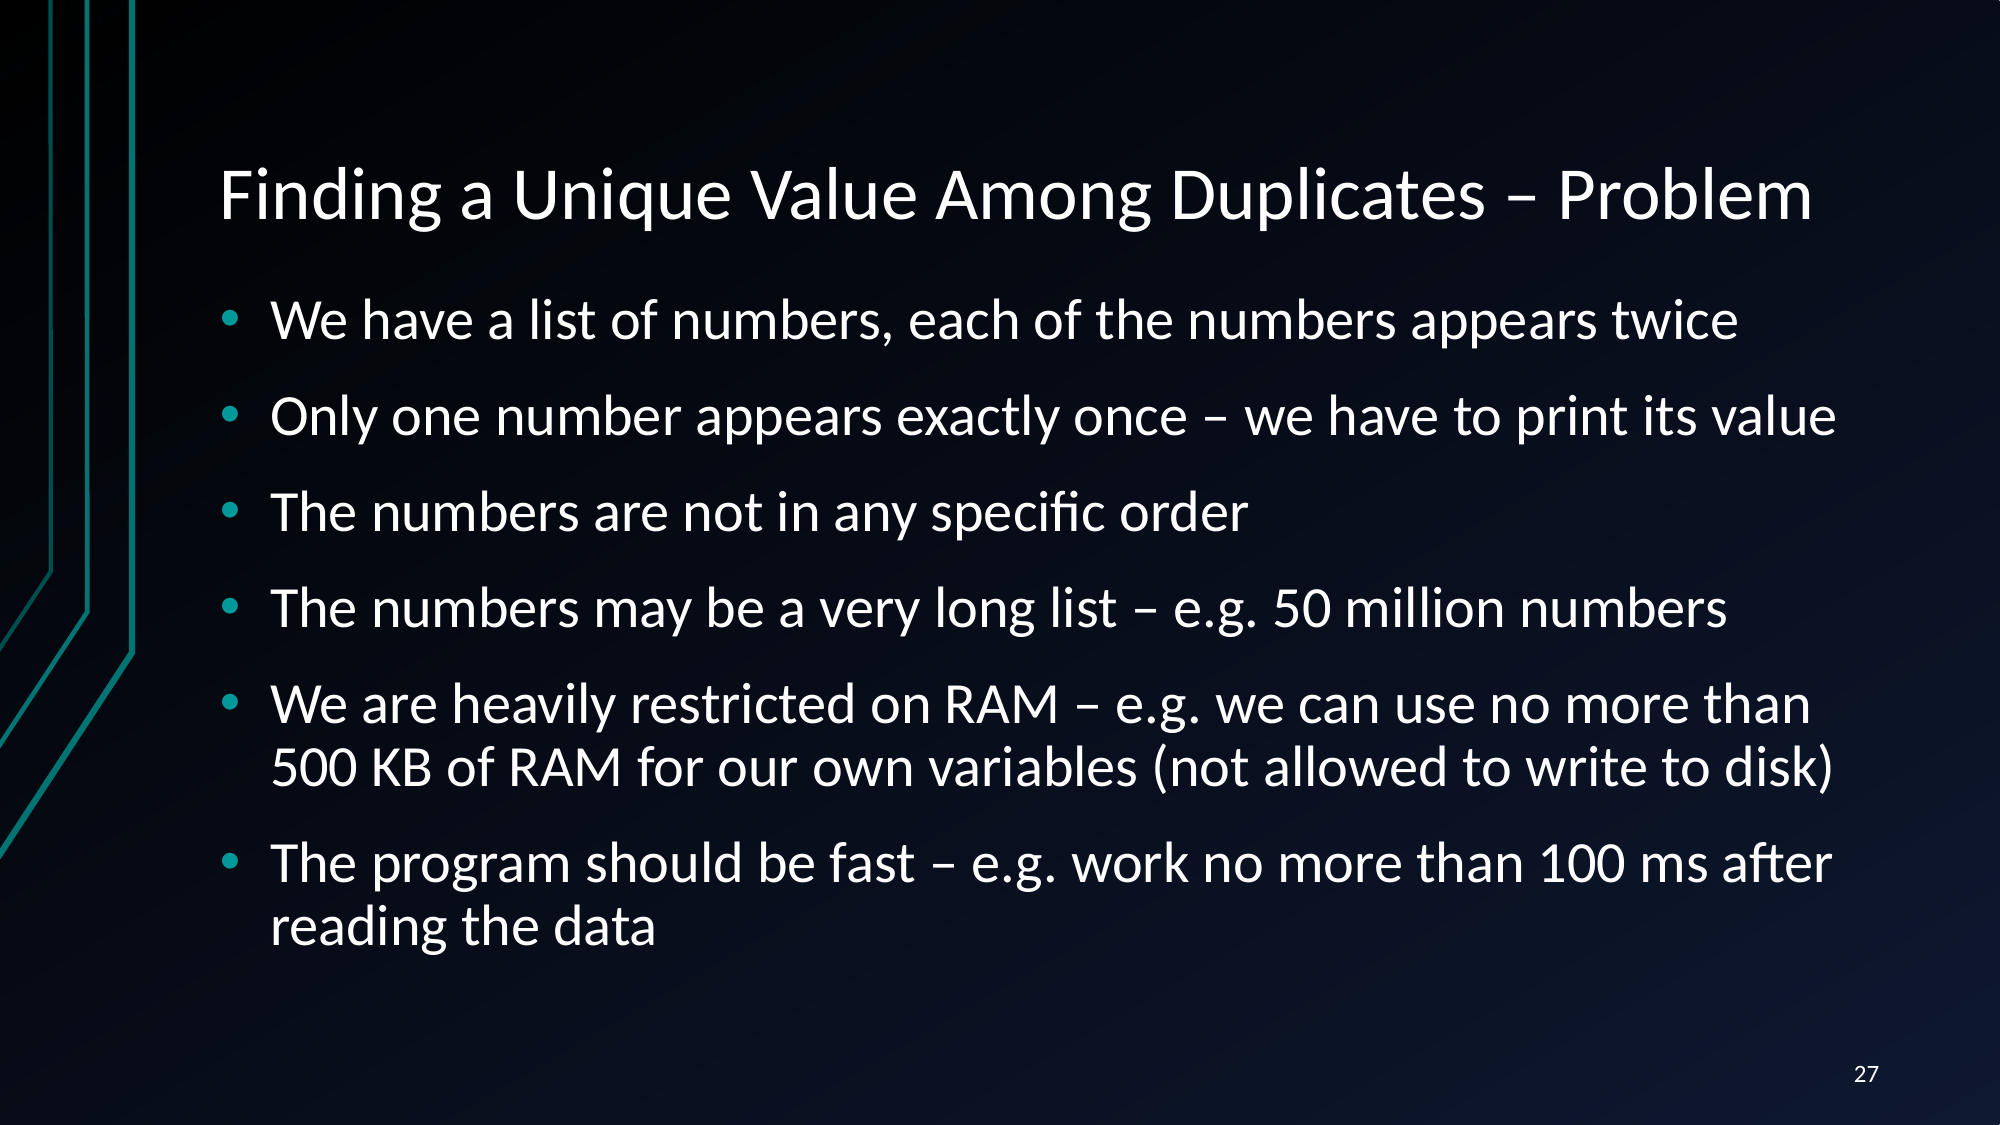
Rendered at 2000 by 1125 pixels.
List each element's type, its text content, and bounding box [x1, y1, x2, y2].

list We have a list of numbers, each of the numbers appears twice Only one number appears exactly once – we have to print its value The numbers are not in any specific order The numbers may be a very long list – e.g. 50 million numbers We are heavily restricted on RAM – e.g. we can use no more than 500 KB of RAM for our own variables (not allowed to write to disk) The program should be fast – e.g. work no more than 100 ms after reading the data [199, 279, 1900, 1012]
title Finding a Unique Value Among Duplicates – Problem [199, 45, 1900, 246]
slide_number 27 [1732, 1042, 1900, 1103]
